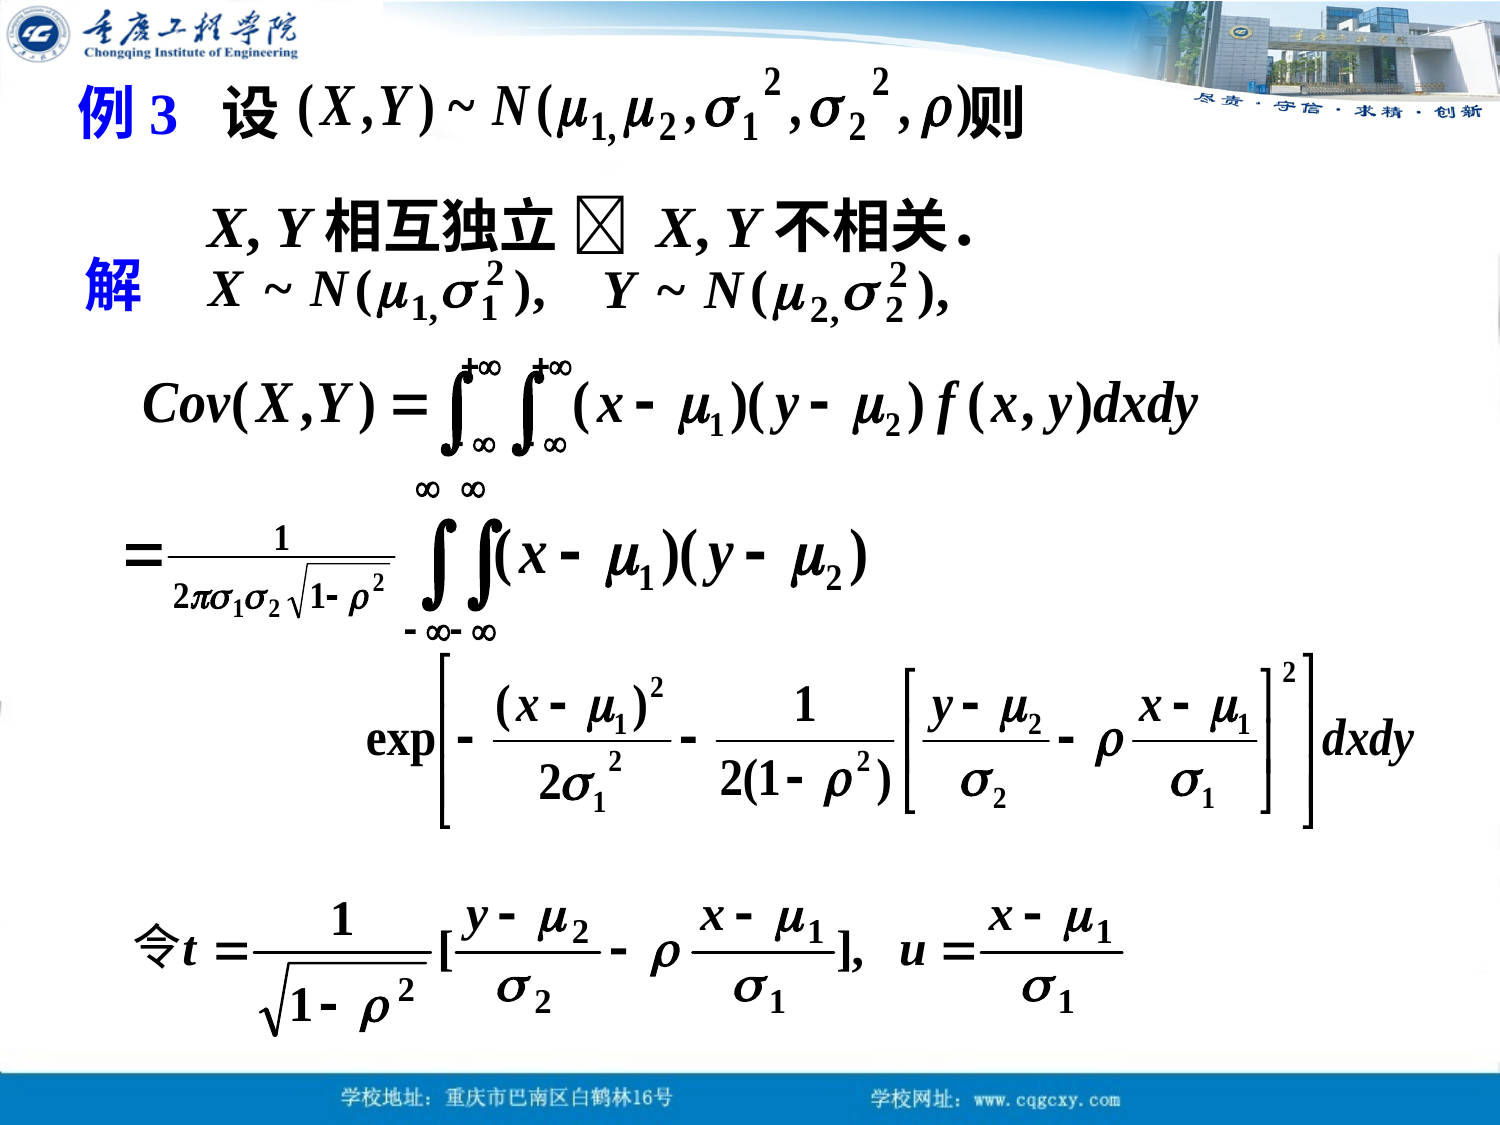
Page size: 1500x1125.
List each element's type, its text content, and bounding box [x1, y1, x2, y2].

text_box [111, 455, 881, 655]
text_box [359, 644, 1424, 839]
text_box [289, 47, 999, 162]
picture [0, 0, 1500, 1125]
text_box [194, 243, 558, 336]
text_box 例3 设 则 X, Y相互独立  X, Y不相关． [62, 54, 1447, 267]
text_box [135, 337, 1211, 467]
text_box 解 [69, 241, 158, 326]
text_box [124, 880, 1133, 1051]
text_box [596, 243, 959, 336]
